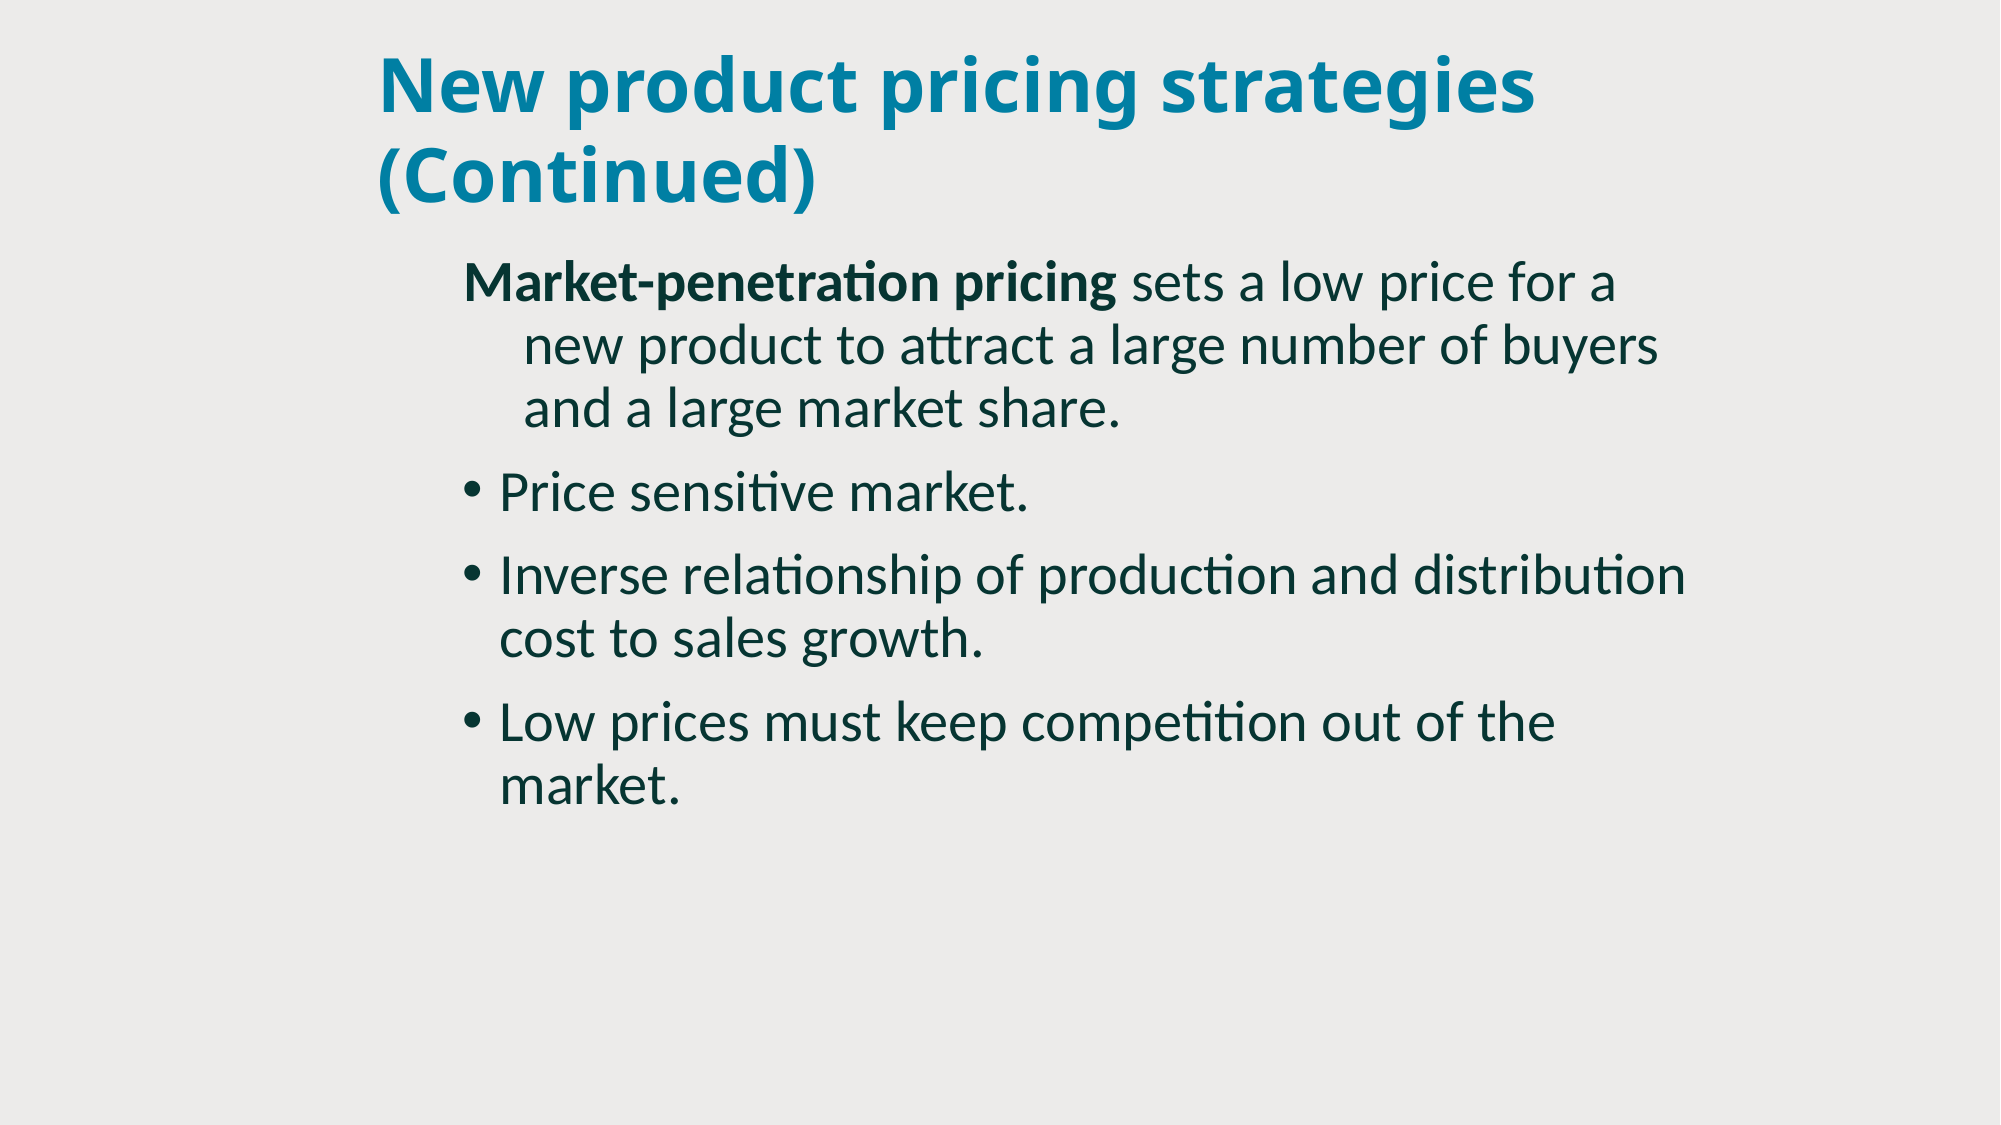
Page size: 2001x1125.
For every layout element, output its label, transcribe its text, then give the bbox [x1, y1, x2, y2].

title New product pricing strategies (Continued) [362, 40, 1638, 214]
list Market-penetration pricing sets a low price for a new product to attract a large number of buyers and a large market share. Price sensitive market. Inverse relationship of production and distribution cost to sales growth. Low prices must keep competition out of the market. [447, 243, 1723, 919]
